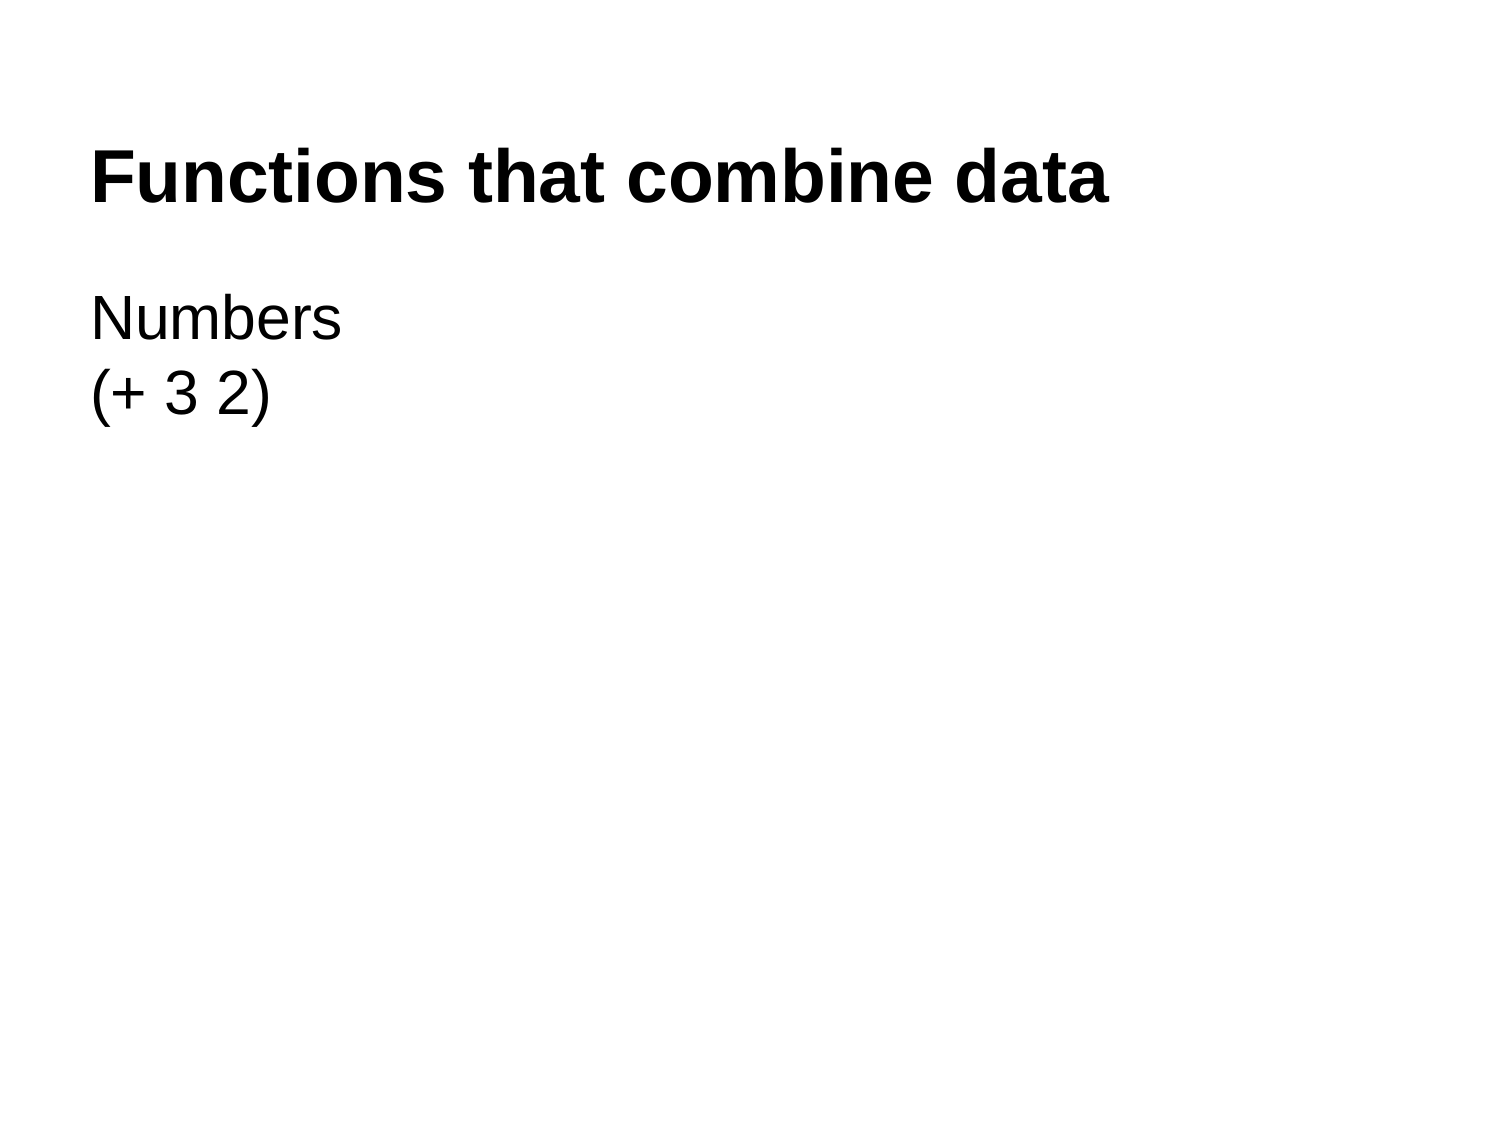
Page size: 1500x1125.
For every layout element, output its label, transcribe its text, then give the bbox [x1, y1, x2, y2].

list Numbers (+ 3 2) [75, 262, 1425, 1078]
title Functions that combine data [75, 45, 1425, 233]
